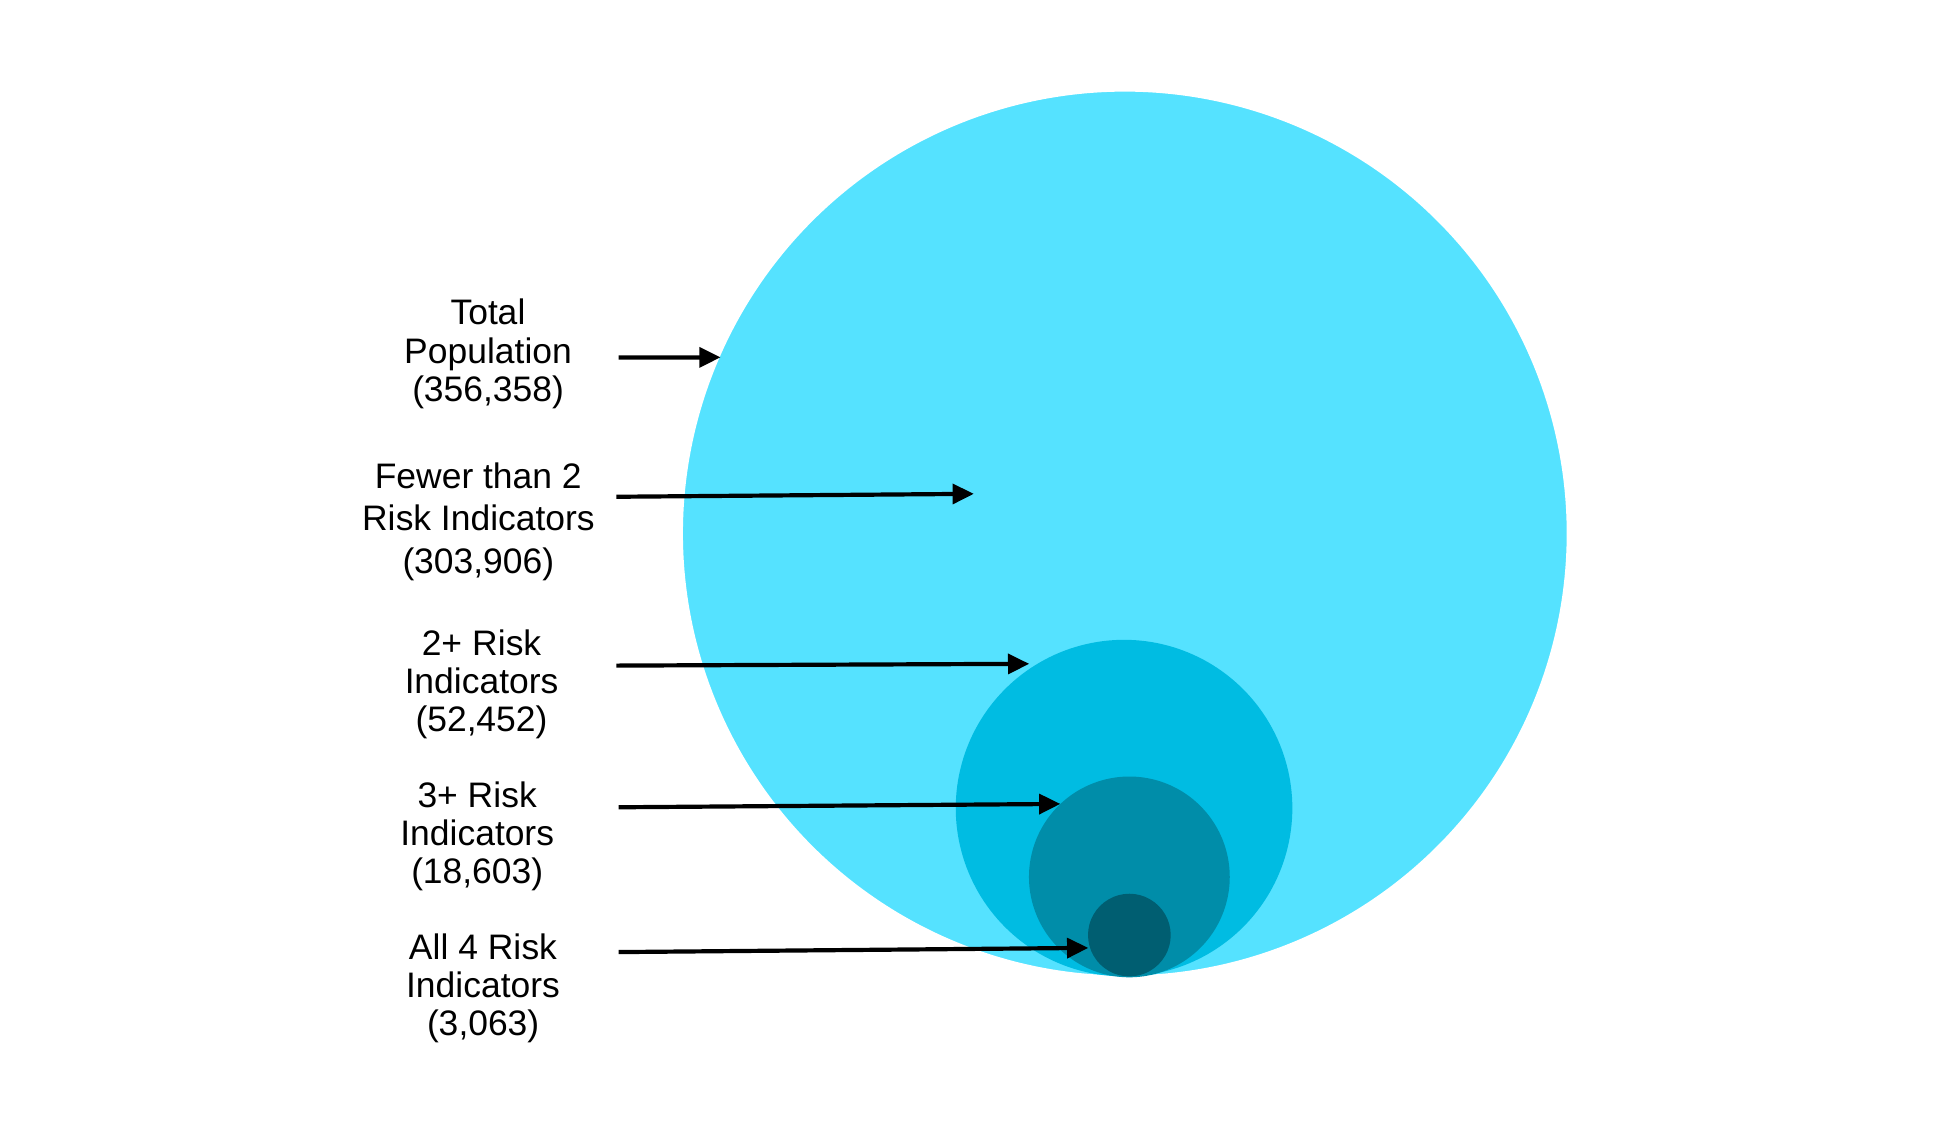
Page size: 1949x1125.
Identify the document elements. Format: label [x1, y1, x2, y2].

text_box [324, 90, 1569, 1076]
